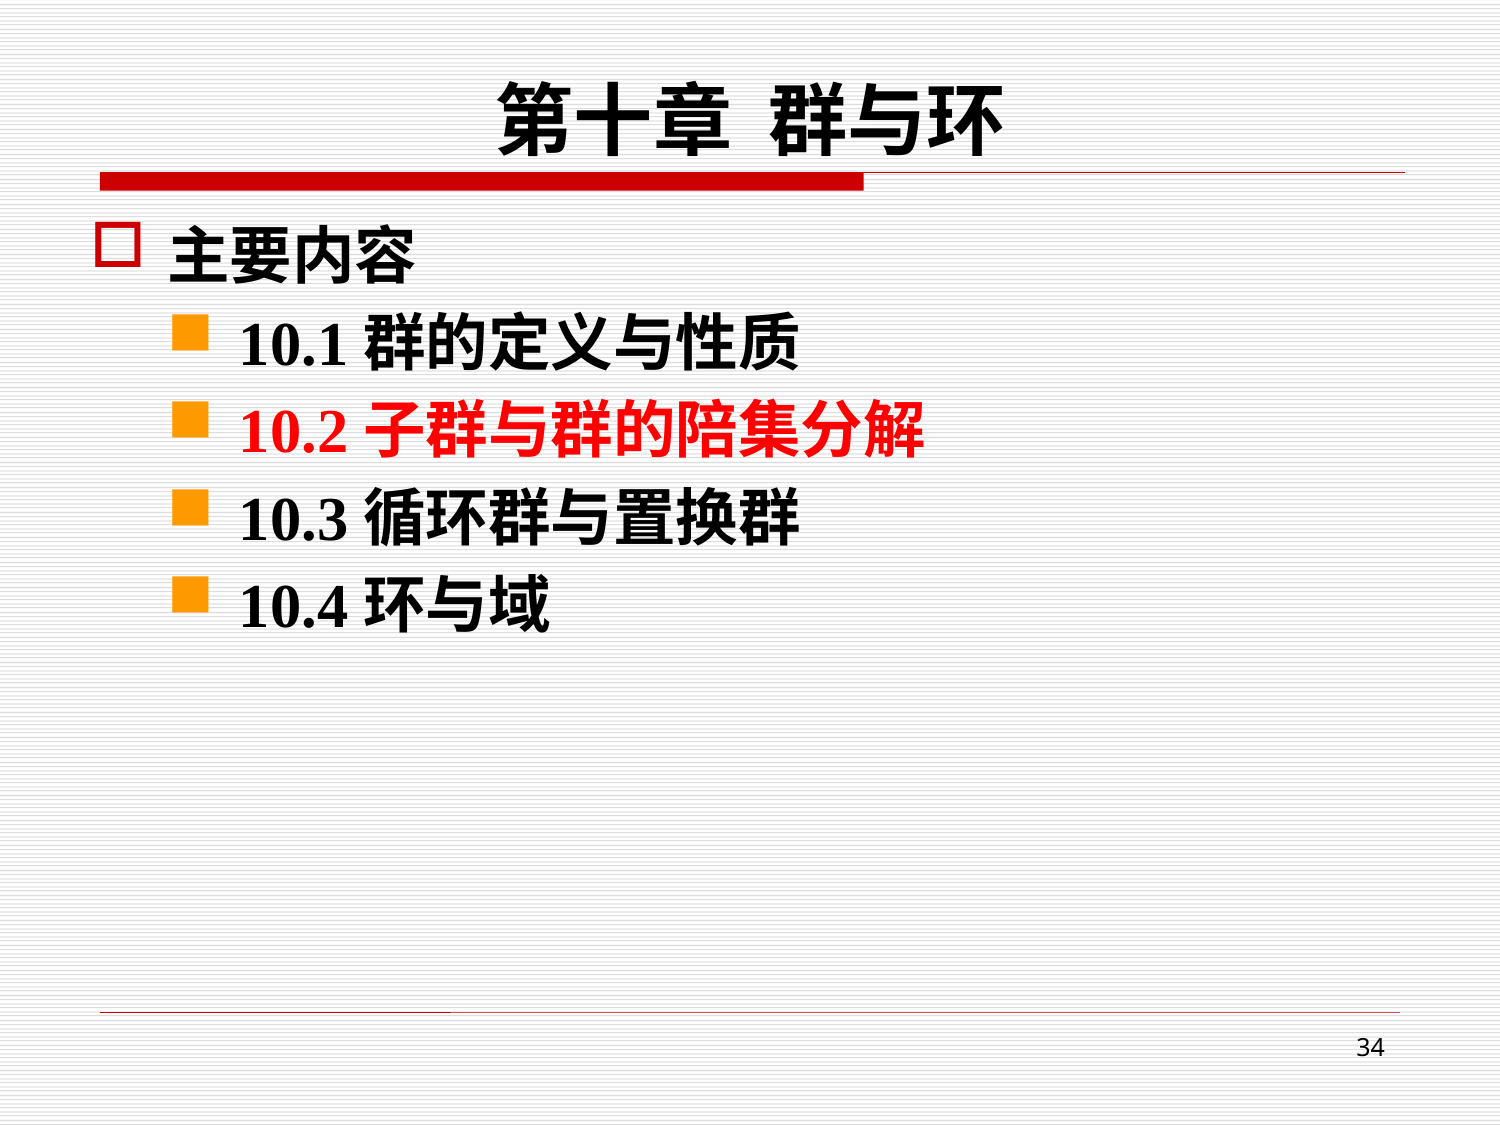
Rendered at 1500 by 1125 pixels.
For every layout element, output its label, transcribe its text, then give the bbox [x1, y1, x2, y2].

list 主要内容 10.1群的定义与性质 10.2子群与群的陪集分解 10.3循环群与置换群 10.4环与域 [75, 208, 1425, 951]
title 第十章 群与环 [94, 50, 1407, 173]
slide_number 34 [1074, 1024, 1401, 1103]
picture [0, 0, 1500, 1125]
